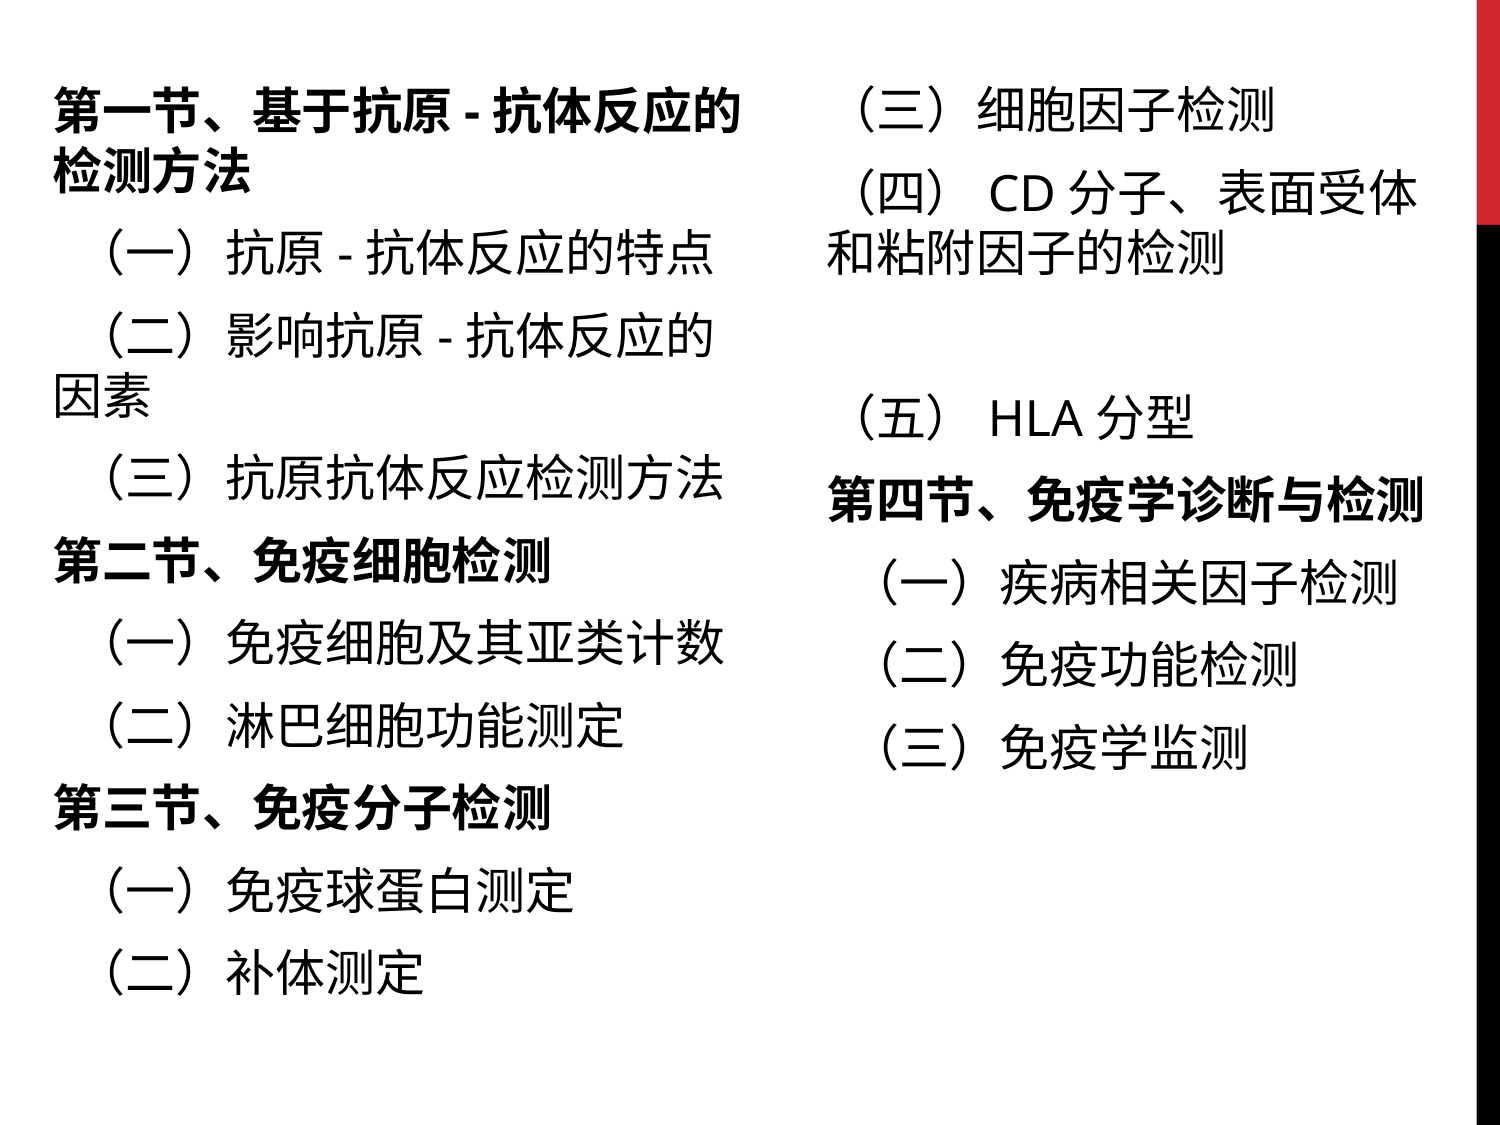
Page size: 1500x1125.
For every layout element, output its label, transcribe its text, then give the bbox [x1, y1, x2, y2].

text_box （三）细胞因子检测 （四）CD分子、表面受体和粘附因子的检测 （五）HLA分型 第四节、免疫学诊断与检测 （一）疾病相关因子检测 （二）免疫功能检测 （三）免疫学监测 [811, 71, 1475, 1003]
list 第一节、基于抗原-抗体反应的检测方法 （一）抗原-抗体反应的特点 （二）影响抗原-抗体反应的因素 （三）抗原抗体反应检测方法 第二节、免疫细胞检测 （一）免疫细胞及其亚类计数 （二）淋巴细胞功能测定 第三节、免疫分子检测 （一）免疫球蛋白测定 （二）补体测定 [37, 71, 775, 1031]
